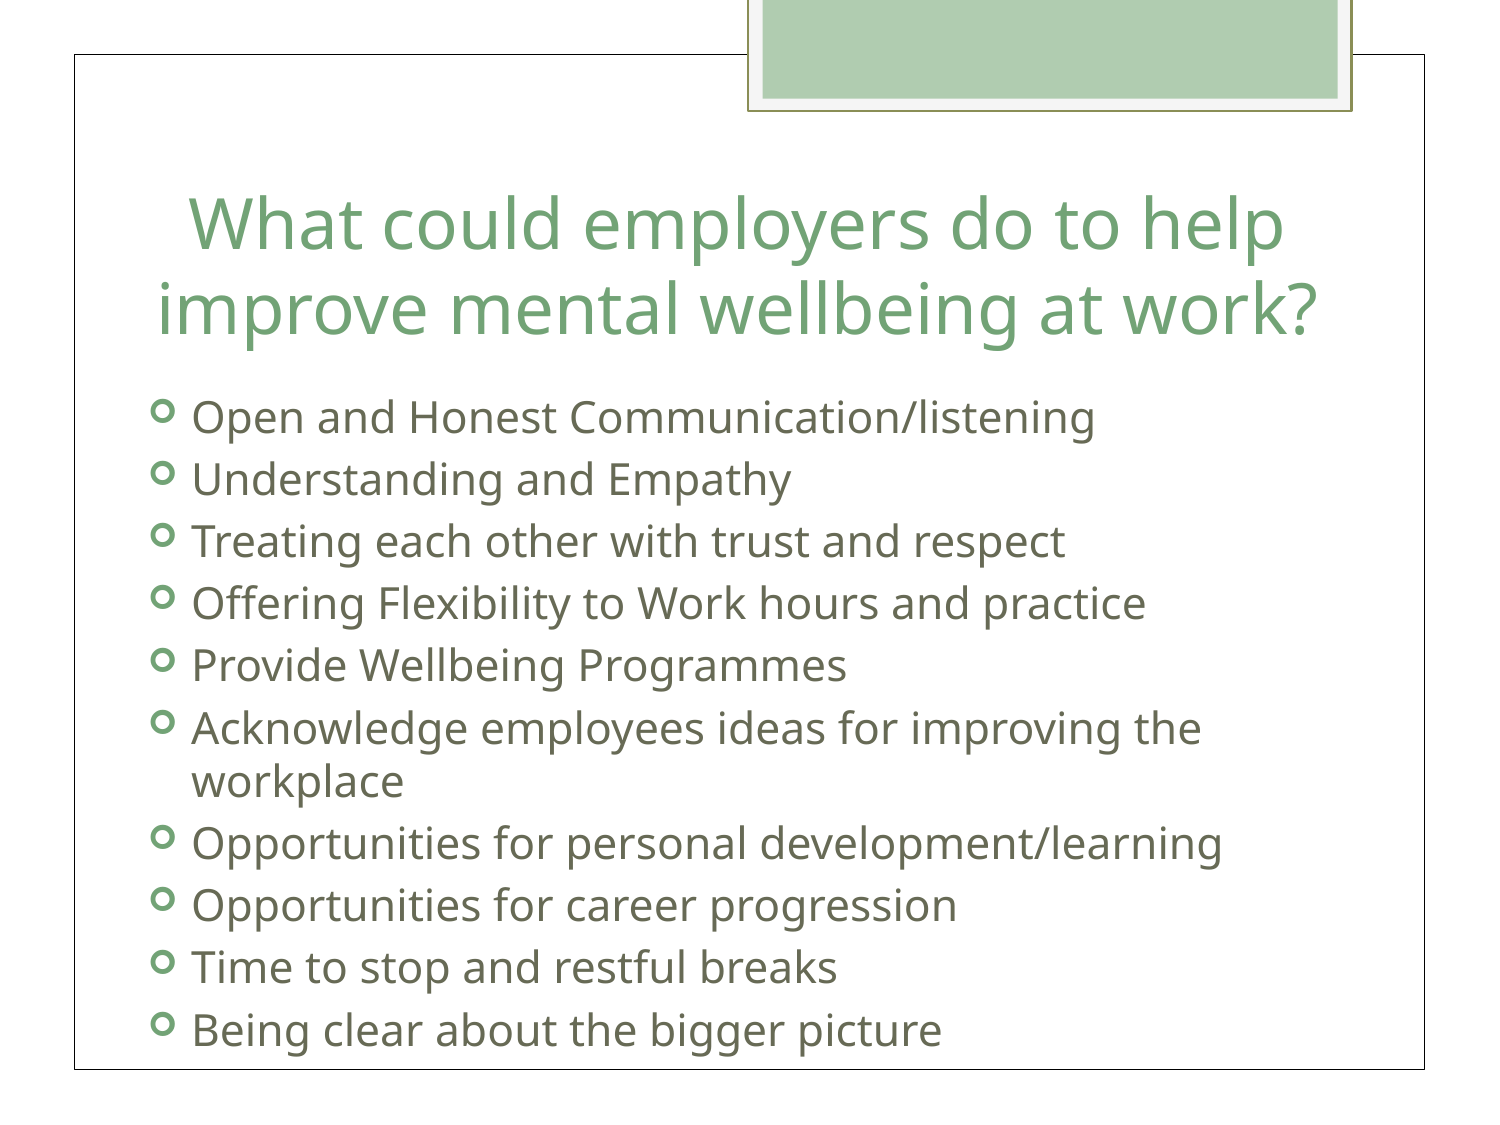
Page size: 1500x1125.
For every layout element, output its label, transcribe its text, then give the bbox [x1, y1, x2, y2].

title What could employers do to help improve mental wellbeing at work? [96, 168, 1380, 357]
list Open and Honest Communication/listening Understanding and Empathy Treating each other with trust and respect Offering Flexibility to Work hours and practice Provide Wellbeing Programmes Acknowledge employees ideas for improving the workplace Opportunities for personal development/learning Opportunities for career progression Time to stop and restful breaks Being clear about the bigger picture [121, 381, 1380, 1070]
